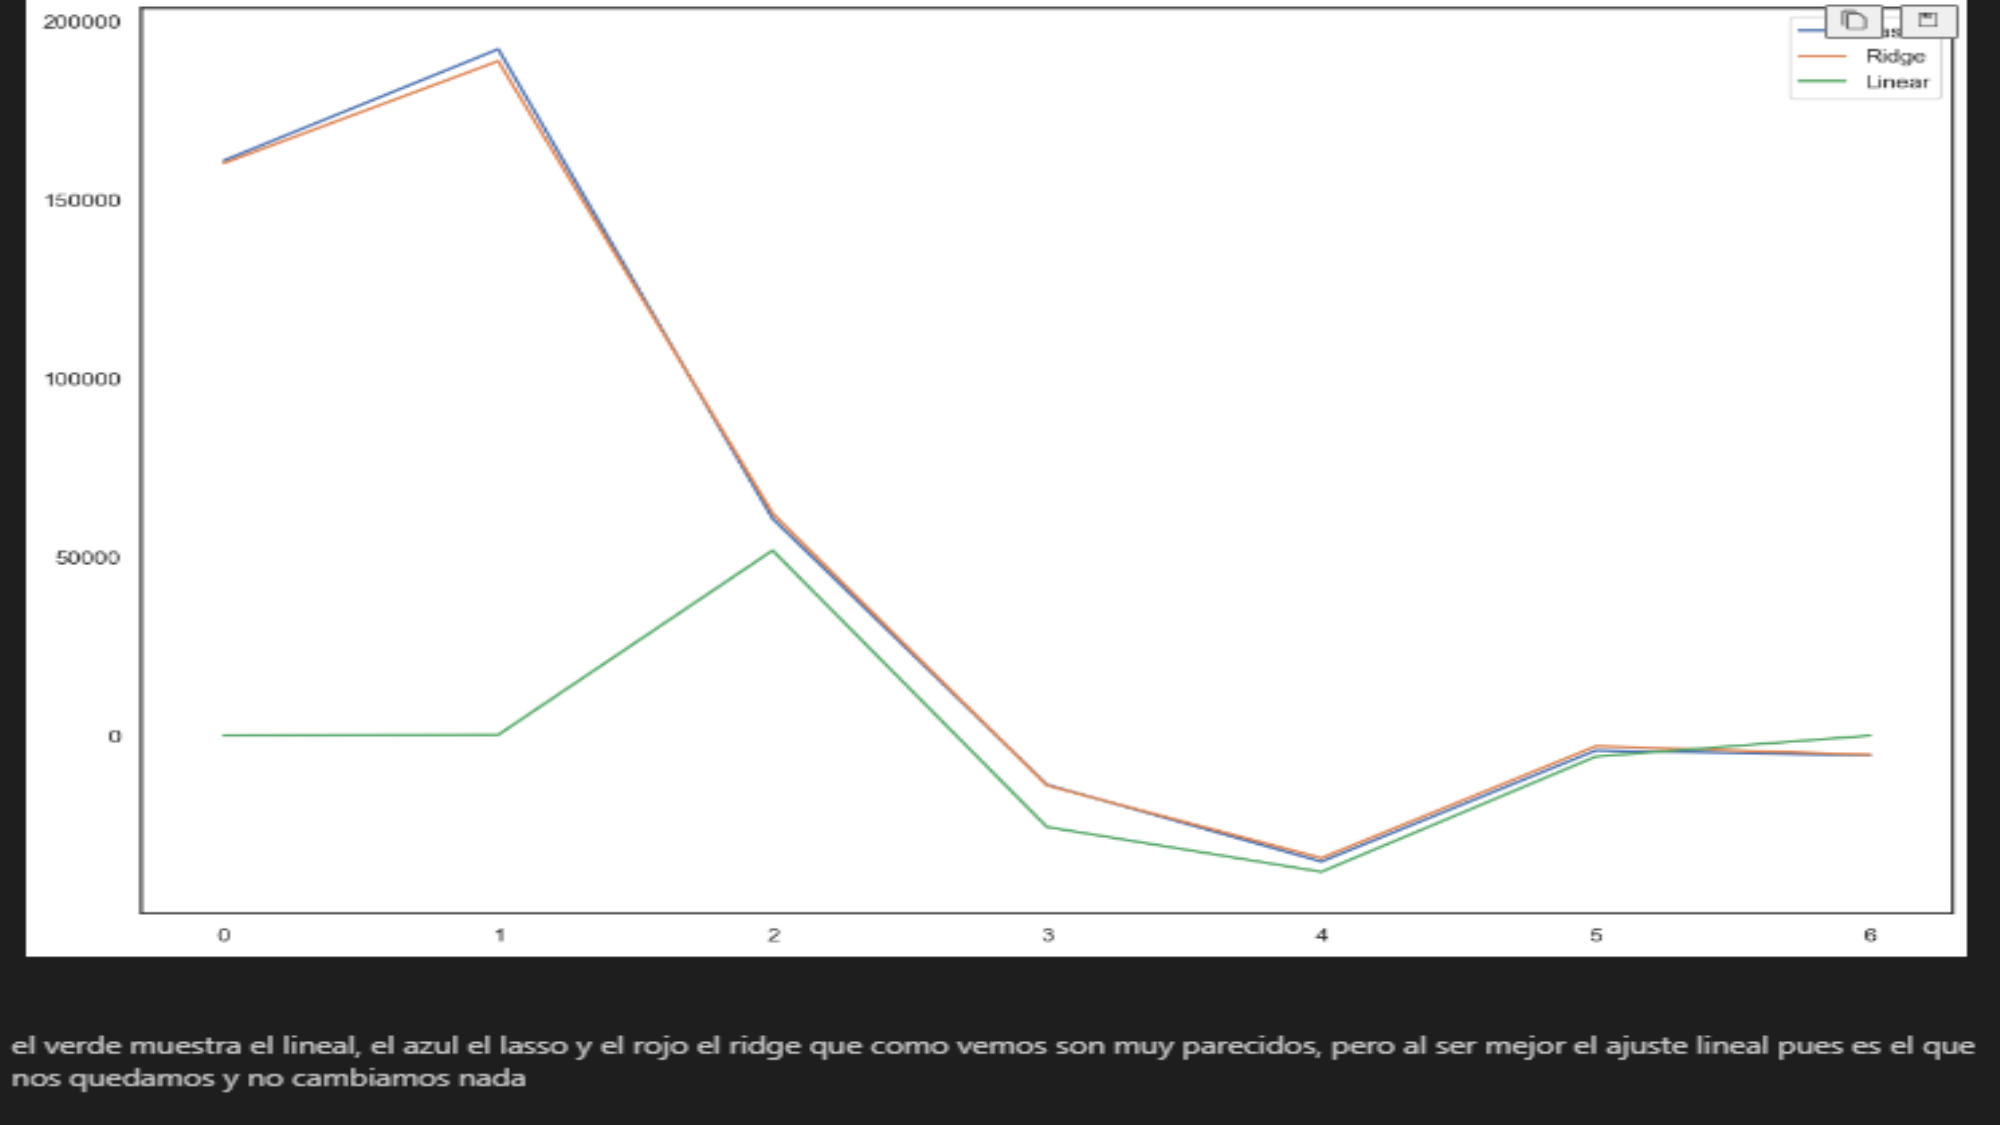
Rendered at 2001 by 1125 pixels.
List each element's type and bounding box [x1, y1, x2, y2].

list [0, 0, 2000, 1125]
